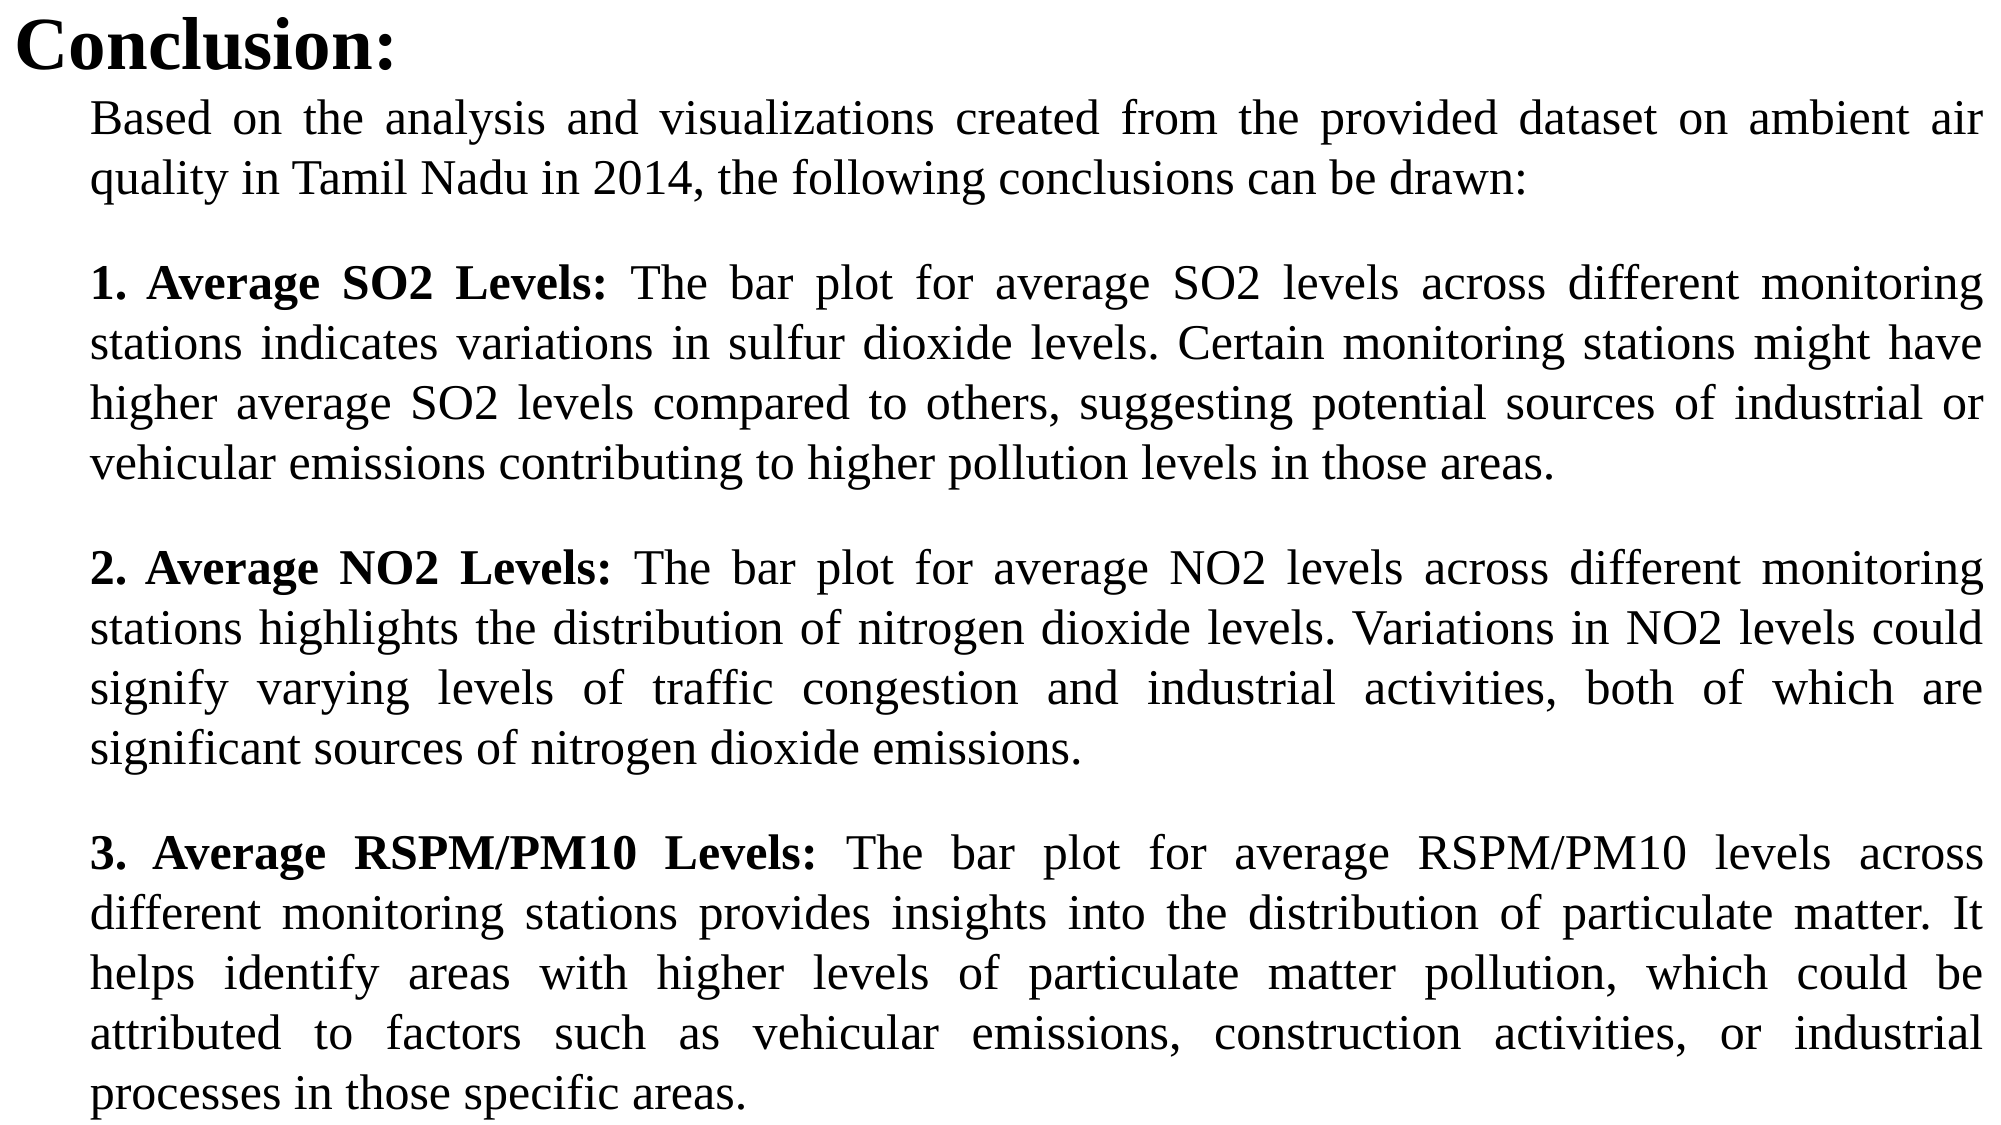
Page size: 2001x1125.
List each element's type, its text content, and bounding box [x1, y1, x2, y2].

text_box Conclusion: Based on the analysis and visualizations created from the provided dataset on ambient air quality in Tamil Nadu in 2014, the following conclusions can be drawn: 1. Average SO2 Levels: The bar plot for average SO2 levels across different monitoring stations indicates variations in sulfur dioxide levels. Certain monitoring stations might have higher average SO2 levels compared to others, suggesting potential sources of industrial or vehicular emissions contributing to higher pollution levels in those areas. 2. Average NO2 Levels: The bar plot for average NO2 levels across different monitoring stations highlights the distribution of nitrogen dioxide levels. Variations in NO2 levels could signify varying levels of traffic congestion and industrial activities, both of which are significant sources of nitrogen dioxide emissions. 3. Average RSPM/PM10 Levels: The bar plot for average RSPM/PM10 levels across different monitoring stations provides insights into the distribution of particulate matter. It helps identify areas with higher levels of particulate matter pollution, which could be attributed to factors such as vehicular emissions, construction activities, or industrial processes in those specific areas. [0, 0, 2000, 1125]
